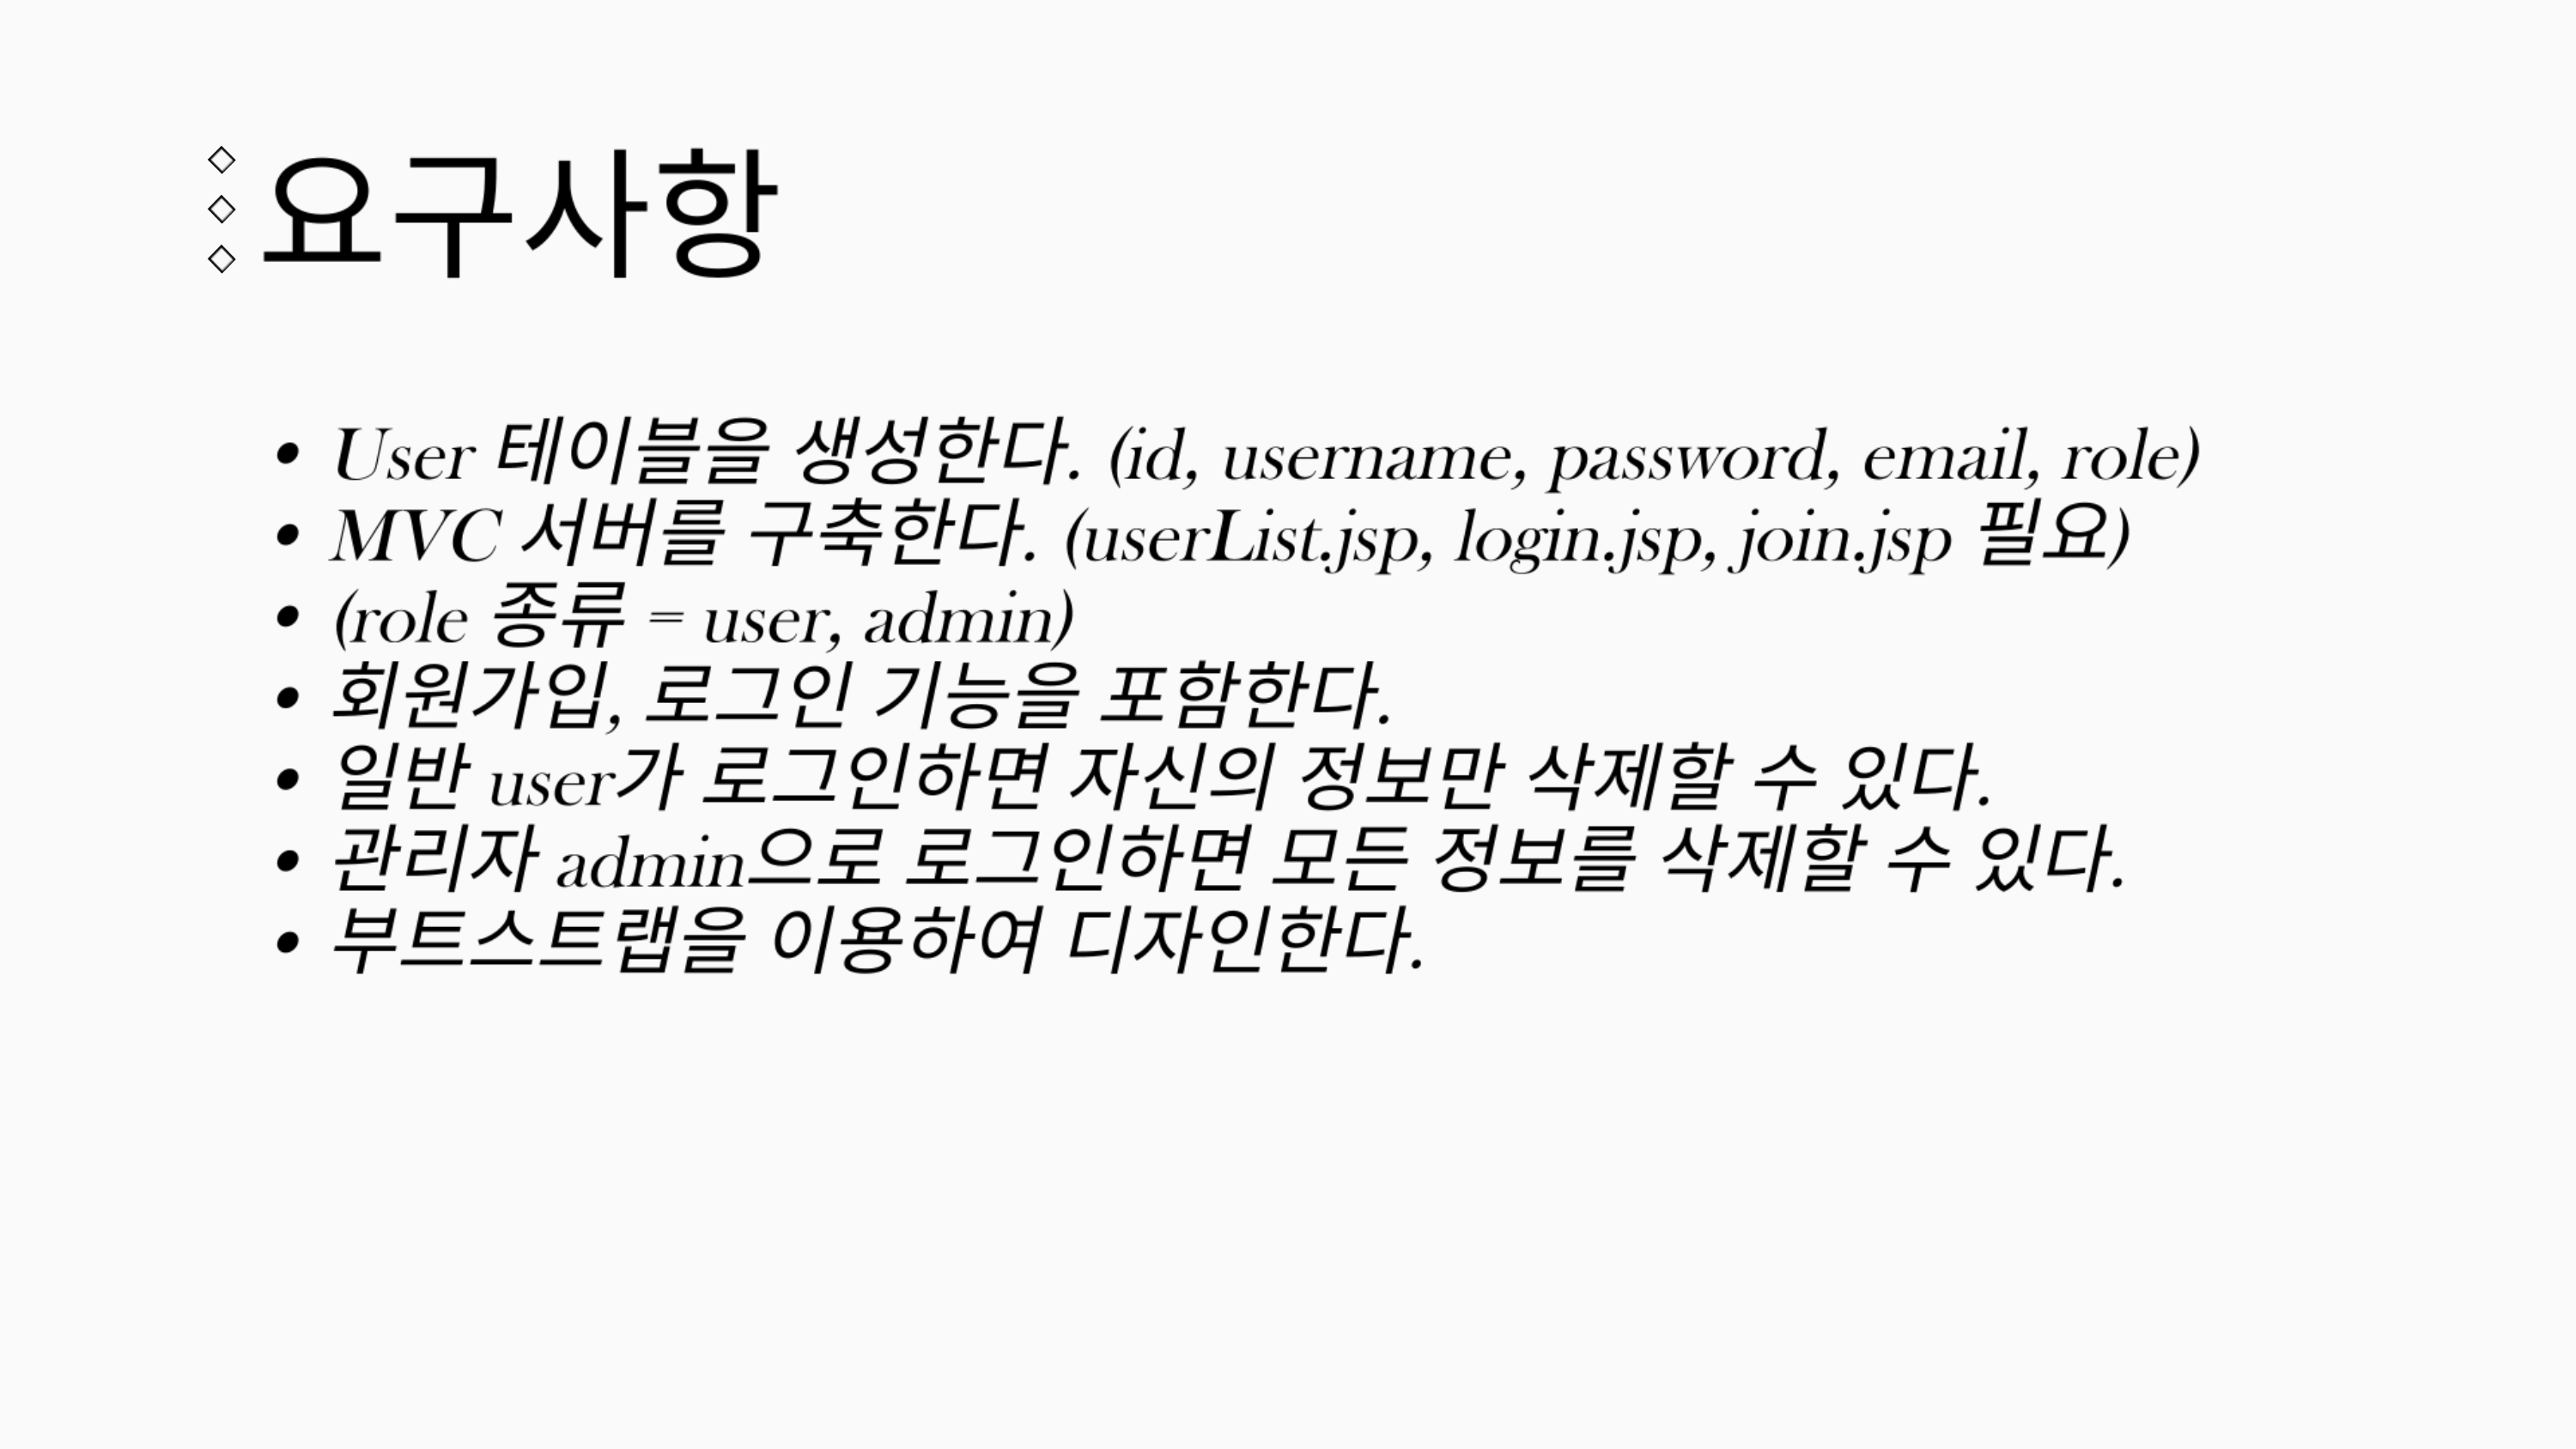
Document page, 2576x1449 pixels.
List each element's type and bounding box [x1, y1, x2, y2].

picture [239, 383, 2234, 1087]
picture [232, 85, 863, 343]
text_box [210, 198, 232, 220]
text_box [210, 149, 232, 171]
text_box [210, 248, 232, 270]
